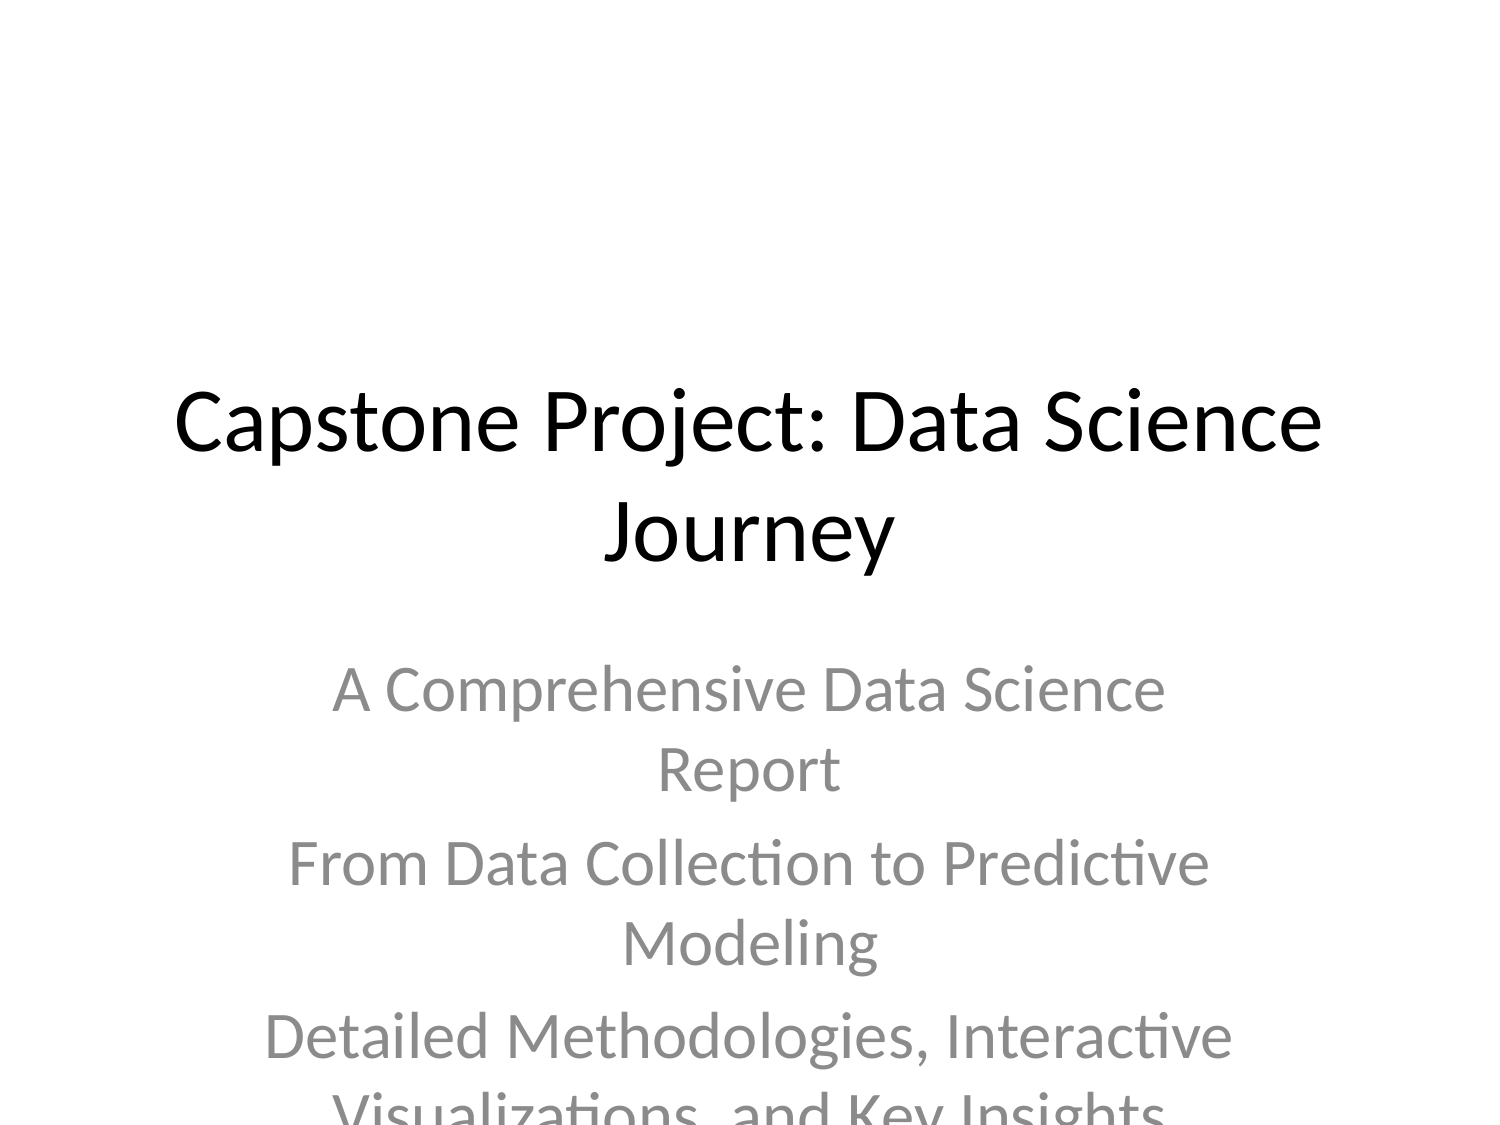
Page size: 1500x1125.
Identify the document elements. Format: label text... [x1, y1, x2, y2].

subtitle A Comprehensive Data Science Report From Data Collection to Predictive Modeling Detailed Methodologies, Interactive Visualizations, and Key Insights [225, 637, 1275, 925]
title Capstone Project: Data Science Journey [112, 349, 1388, 591]
